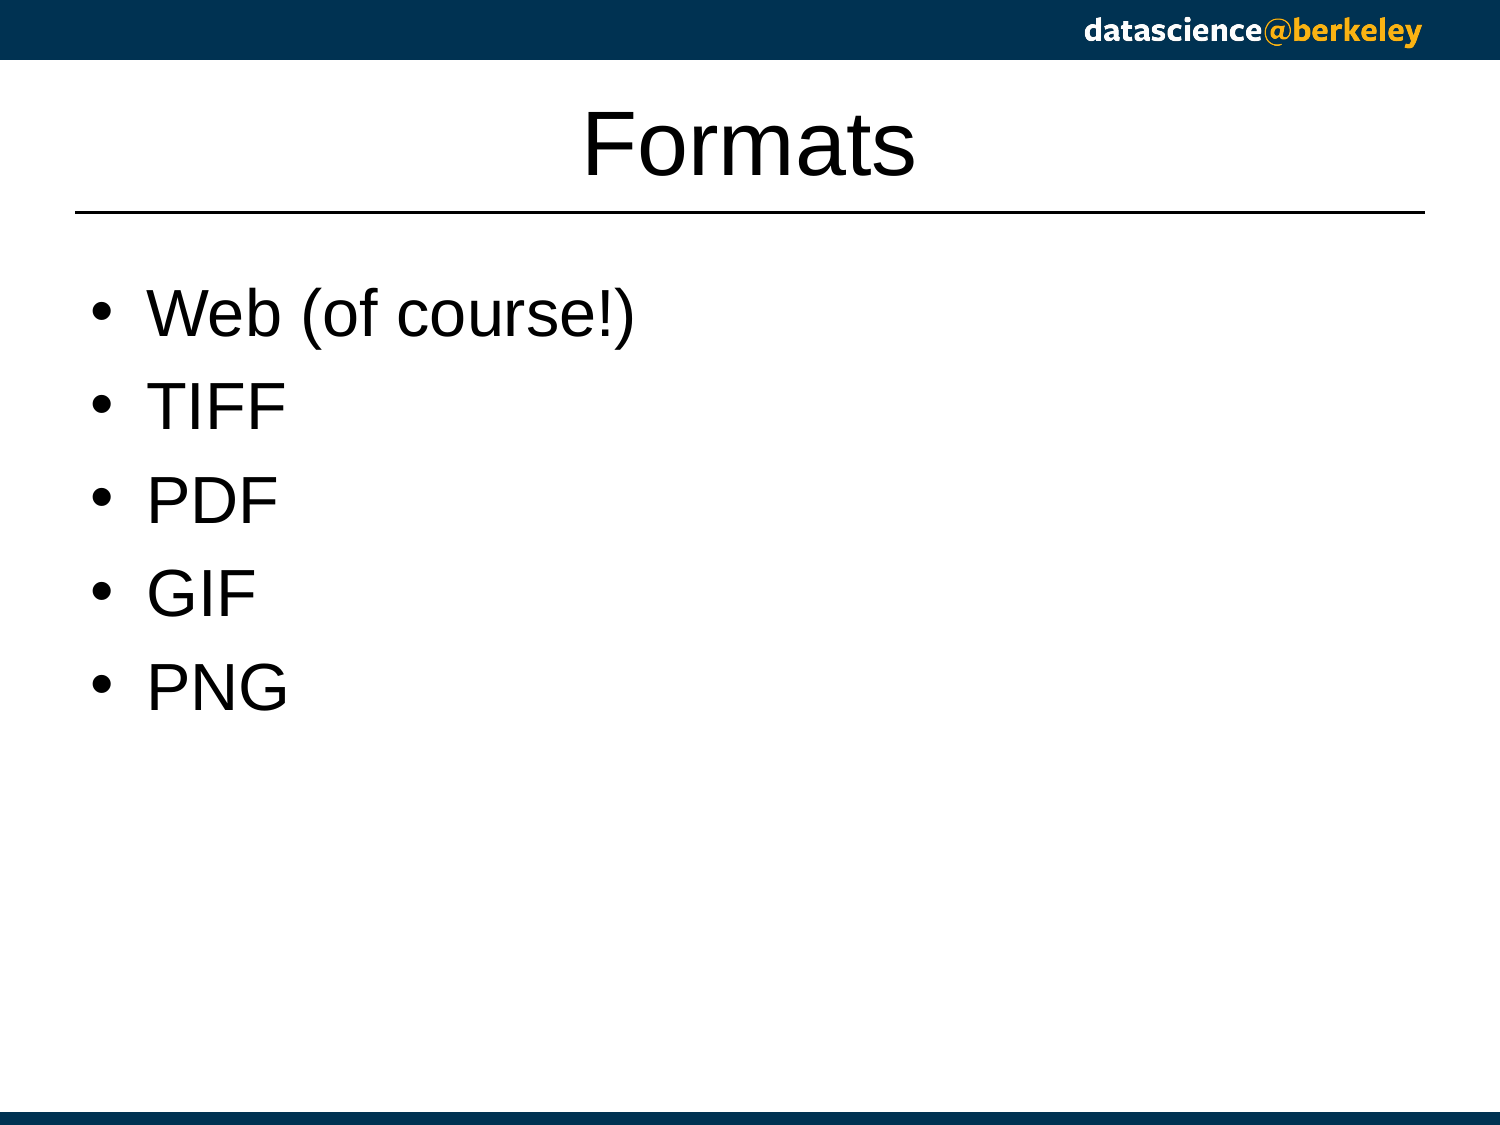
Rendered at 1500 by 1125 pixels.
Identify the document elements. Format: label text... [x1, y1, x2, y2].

list Web (of course!) TIFF PDF GIF PNG [75, 262, 1425, 1005]
picture [1079, 10, 1431, 52]
title Formats [75, 45, 1425, 233]
